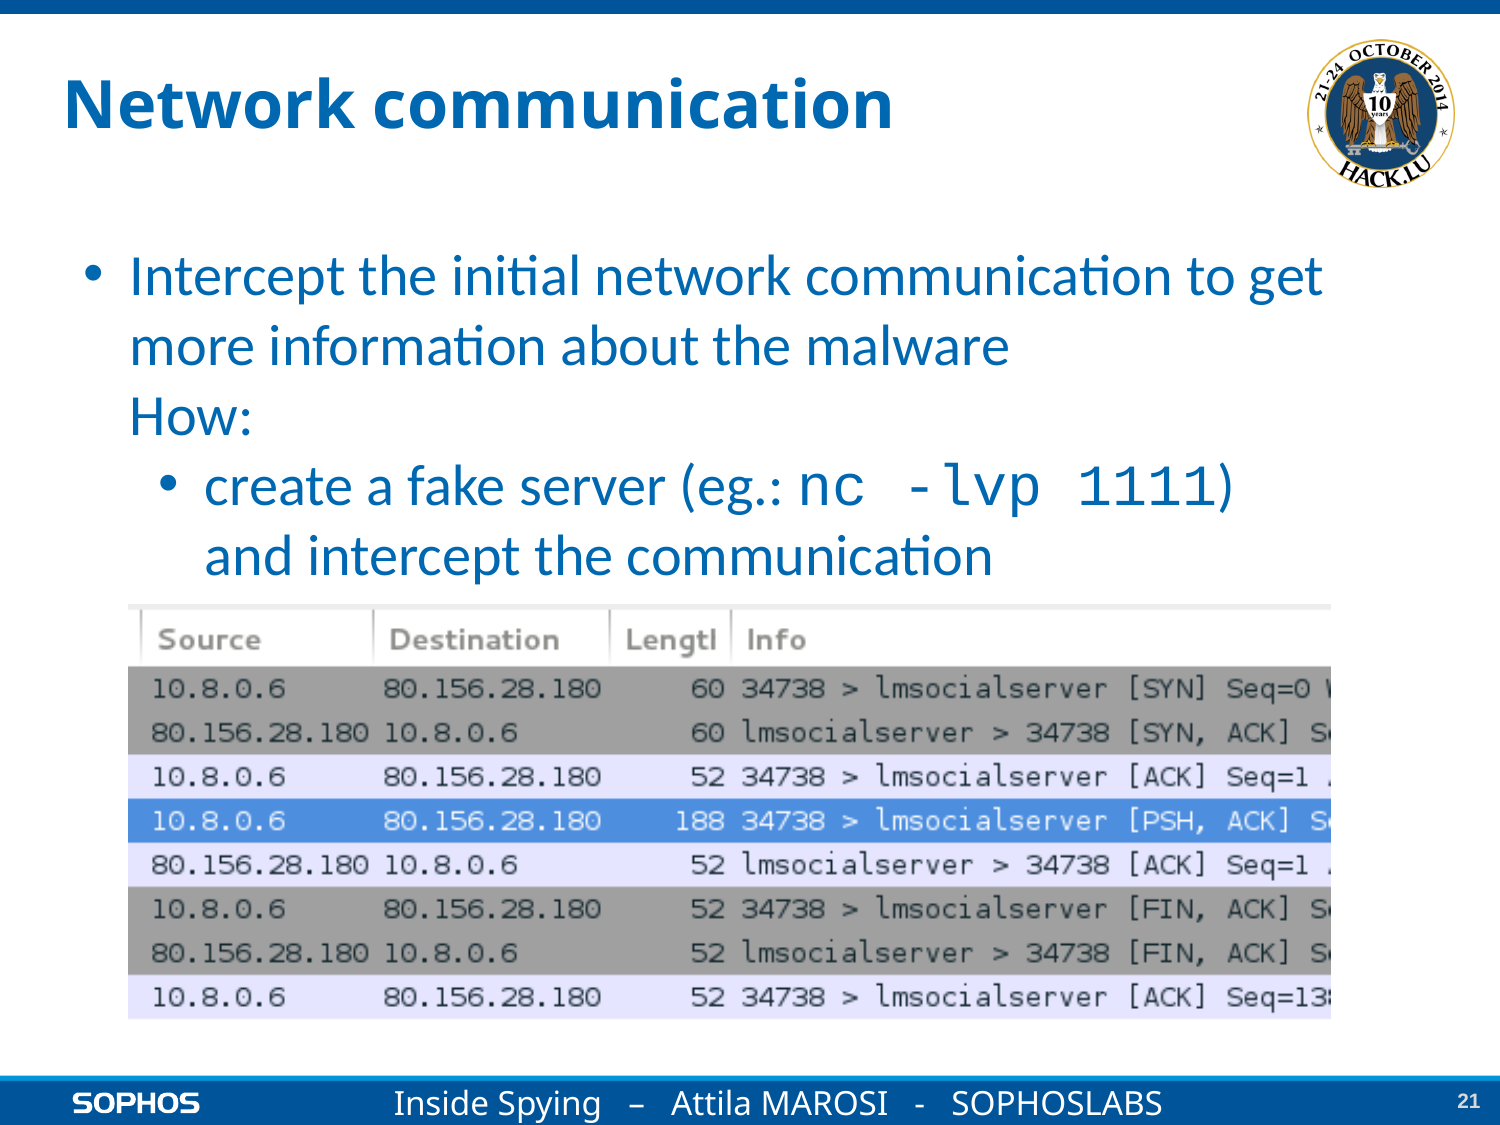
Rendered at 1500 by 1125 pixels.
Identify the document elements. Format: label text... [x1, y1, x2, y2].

picture [1306, 39, 1455, 188]
text_box Intercept the initial network communication to get more information about the malware How: create a fake server (eg.: nc -lvp 1111) and intercept the communication [68, 230, 1434, 595]
picture [128, 604, 1332, 1030]
text_box Network communication [48, 54, 1301, 149]
title Inside Spying – Attila MAROSI - SOPHOSLABS [292, 1071, 1266, 1125]
